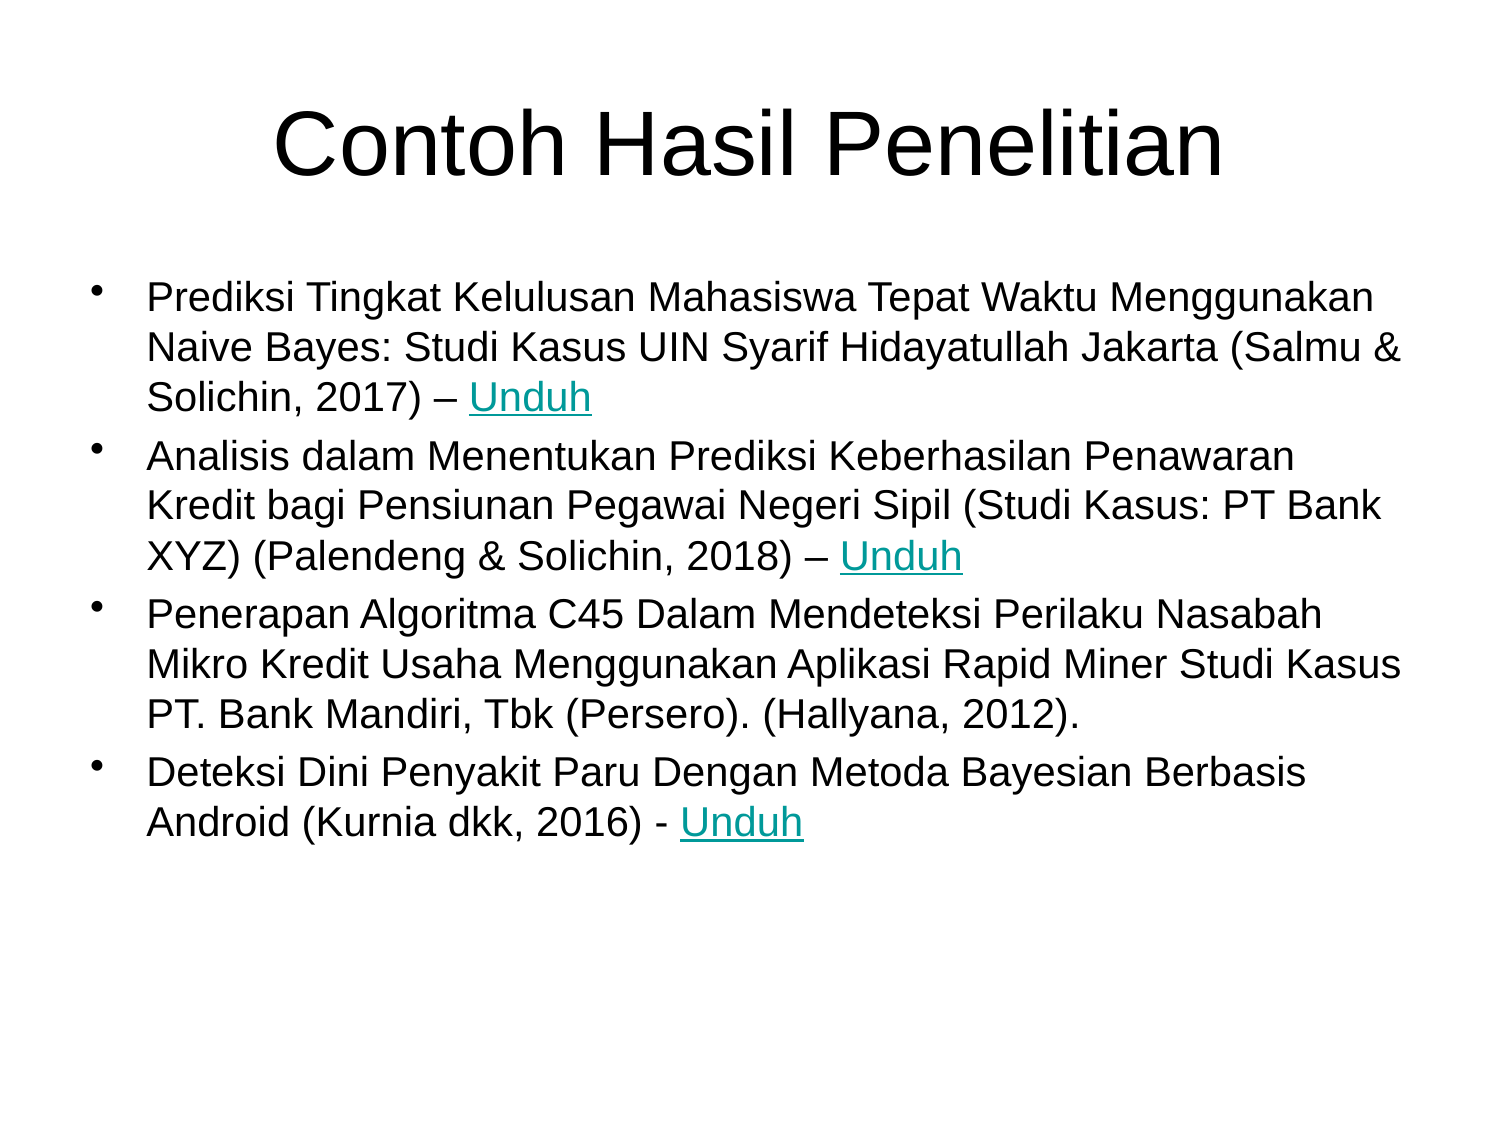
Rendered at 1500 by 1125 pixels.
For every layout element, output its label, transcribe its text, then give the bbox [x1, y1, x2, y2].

title Contoh Hasil Penelitian [75, 45, 1425, 233]
list Prediksi Tingkat Kelulusan Mahasiswa Tepat Waktu Menggunakan Naive Bayes: Studi Kasus UIN Syarif Hidayatullah Jakarta (Salmu & Solichin, 2017) – Unduh Analisis dalam Menentukan Prediksi Keberhasilan Penawaran Kredit bagi Pensiunan Pegawai Negeri Sipil (Studi Kasus: PT Bank XYZ) (Palendeng & Solichin, 2018) – Unduh Penerapan Algoritma C45 Dalam Mendeteksi Perilaku Nasabah Mikro Kredit Usaha Menggunakan Aplikasi Rapid Miner Studi Kasus PT. Bank Mandiri, Tbk (Persero). (Hallyana, 2012). Deteksi Dini Penyakit Paru Dengan Metoda Bayesian Berbasis Android (Kurnia dkk, 2016) - Unduh [75, 262, 1425, 1005]
